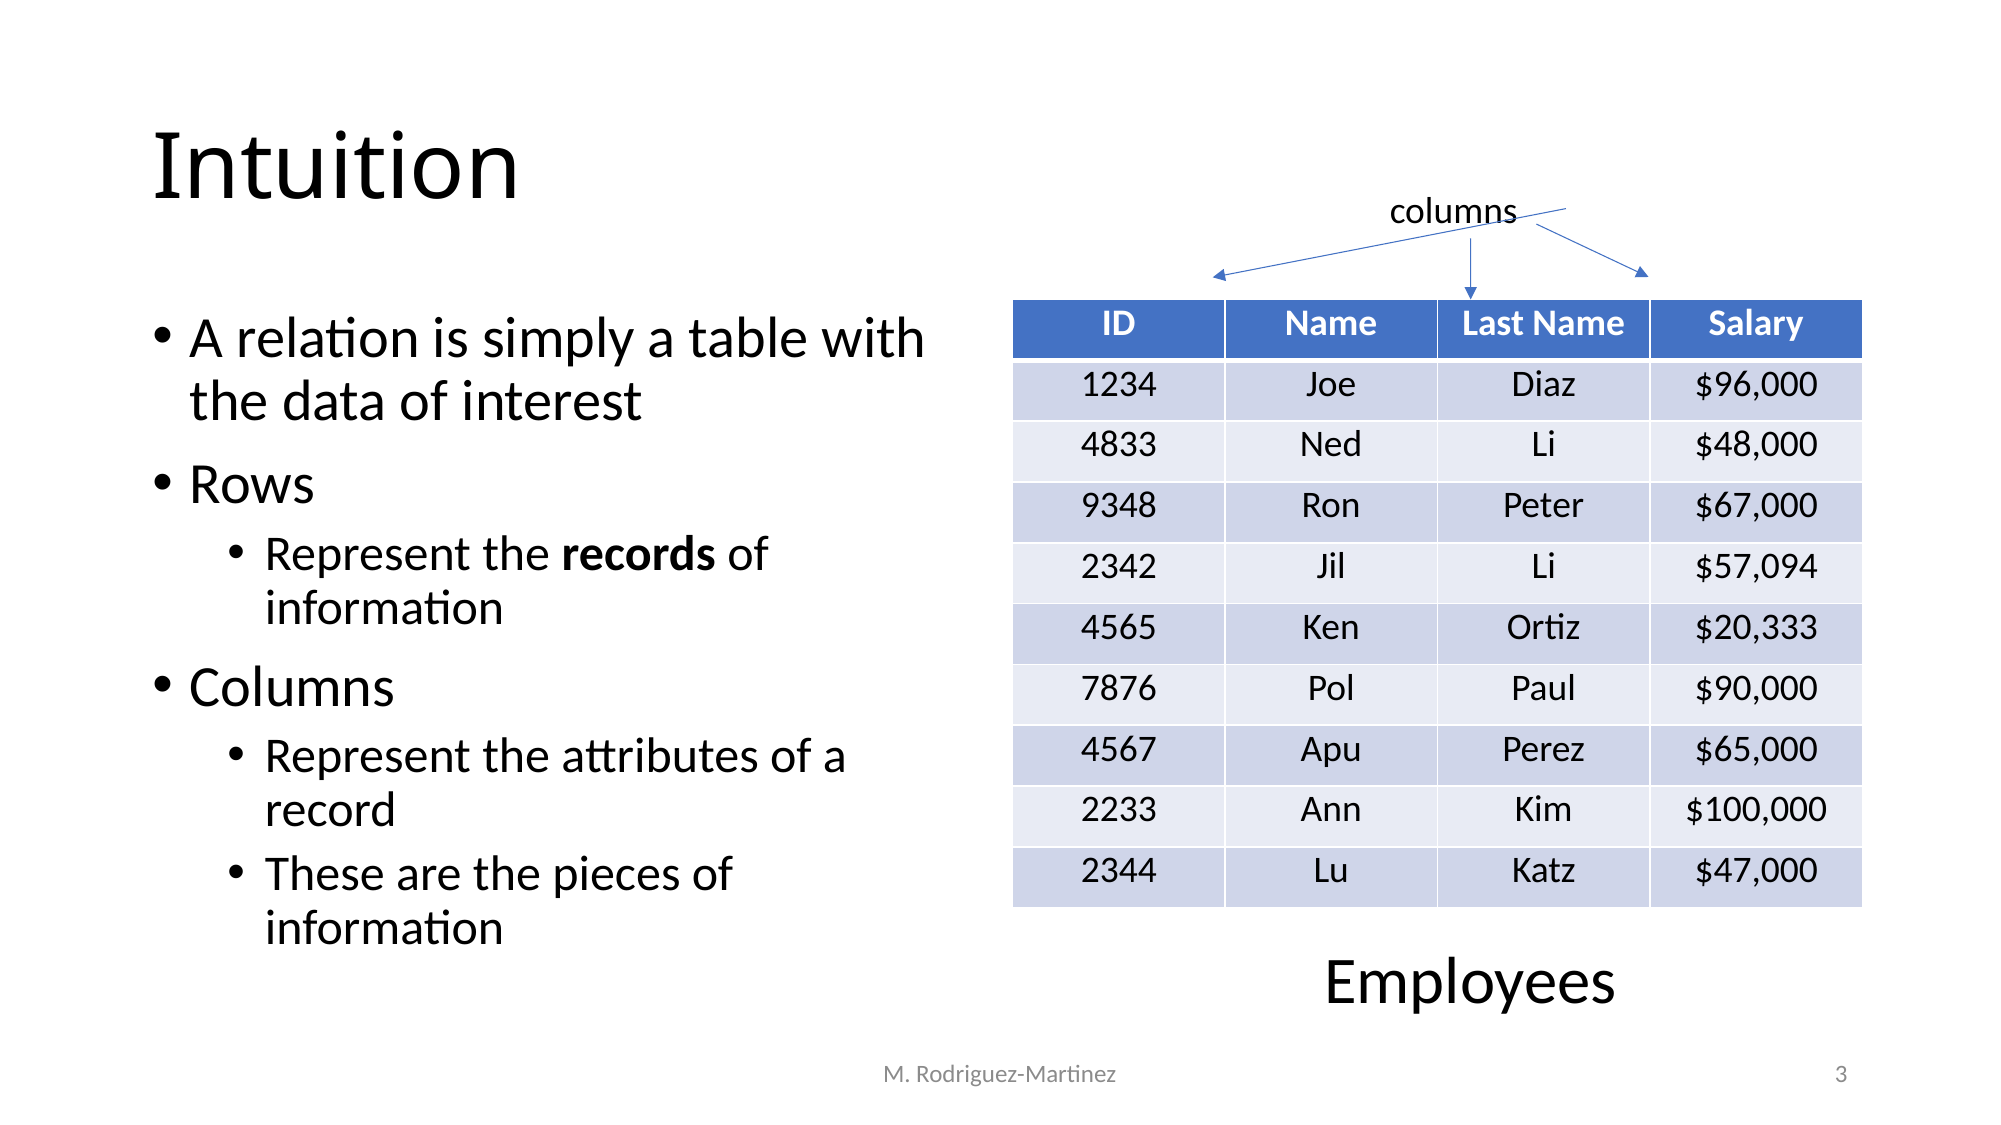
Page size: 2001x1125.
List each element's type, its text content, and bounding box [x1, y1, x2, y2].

table_cell Apu [1226, 726, 1437, 785]
table_cell Ortiz [1438, 604, 1649, 664]
table_cell 2342 [1013, 544, 1224, 603]
table_cell Li [1438, 544, 1649, 603]
table_cell 2233 [1013, 787, 1224, 846]
table_cell Perez [1438, 726, 1649, 785]
table_cell Joe [1226, 363, 1437, 420]
table_cell 4565 [1013, 604, 1224, 664]
table_cell Paul [1438, 665, 1649, 724]
table_cell 9348 [1013, 483, 1224, 542]
table_cell 1234 [1013, 363, 1224, 420]
table_header Name [1226, 300, 1437, 358]
table_cell Li [1438, 422, 1649, 481]
table_cell 2344 [1013, 848, 1224, 907]
table_header ID [1013, 300, 1224, 358]
slide_number 3 [1412, 1042, 1863, 1103]
table_cell Jil [1226, 544, 1437, 603]
table_cell $90,000 [1651, 665, 1862, 724]
table_cell Pol [1226, 665, 1437, 724]
table_cell Kim [1438, 787, 1649, 846]
table_cell Ken [1226, 604, 1437, 664]
table_cell 7876 [1013, 665, 1224, 724]
table_cell Lu [1226, 848, 1437, 907]
table_cell $67,000 [1651, 483, 1862, 542]
table_cell 4833 [1013, 422, 1224, 481]
text_box columns [1375, 178, 1566, 239]
table_cell $57,094 [1651, 544, 1862, 603]
table_cell $96,000 [1651, 363, 1862, 420]
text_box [1536, 224, 1649, 277]
table_header Salary [1651, 300, 1862, 358]
table_cell Ann [1226, 787, 1437, 846]
table_cell Peter [1438, 483, 1649, 542]
table_cell $48,000 [1651, 422, 1862, 481]
list A relation is simply a table with the data of interest Rows Represent the records of information Columns Represent the attributes of a record These are the pieces of information [137, 299, 988, 1014]
table_cell $47,000 [1651, 848, 1862, 907]
table_cell Ron [1226, 483, 1437, 542]
table_cell $100,000 [1651, 787, 1862, 846]
footer M. Rodriguez-Martinez [662, 1042, 1338, 1103]
text_box Employees [1309, 929, 1632, 1025]
table_cell $20,333 [1651, 604, 1862, 664]
title Intuition [137, 59, 1863, 278]
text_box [1212, 208, 1376, 278]
table_cell Ned [1226, 422, 1437, 481]
table_cell 4567 [1013, 726, 1224, 785]
table_header Last Name [1438, 300, 1649, 358]
table_cell Diaz [1438, 363, 1649, 420]
table_cell $65,000 [1651, 726, 1862, 785]
table_cell Katz [1438, 848, 1649, 907]
